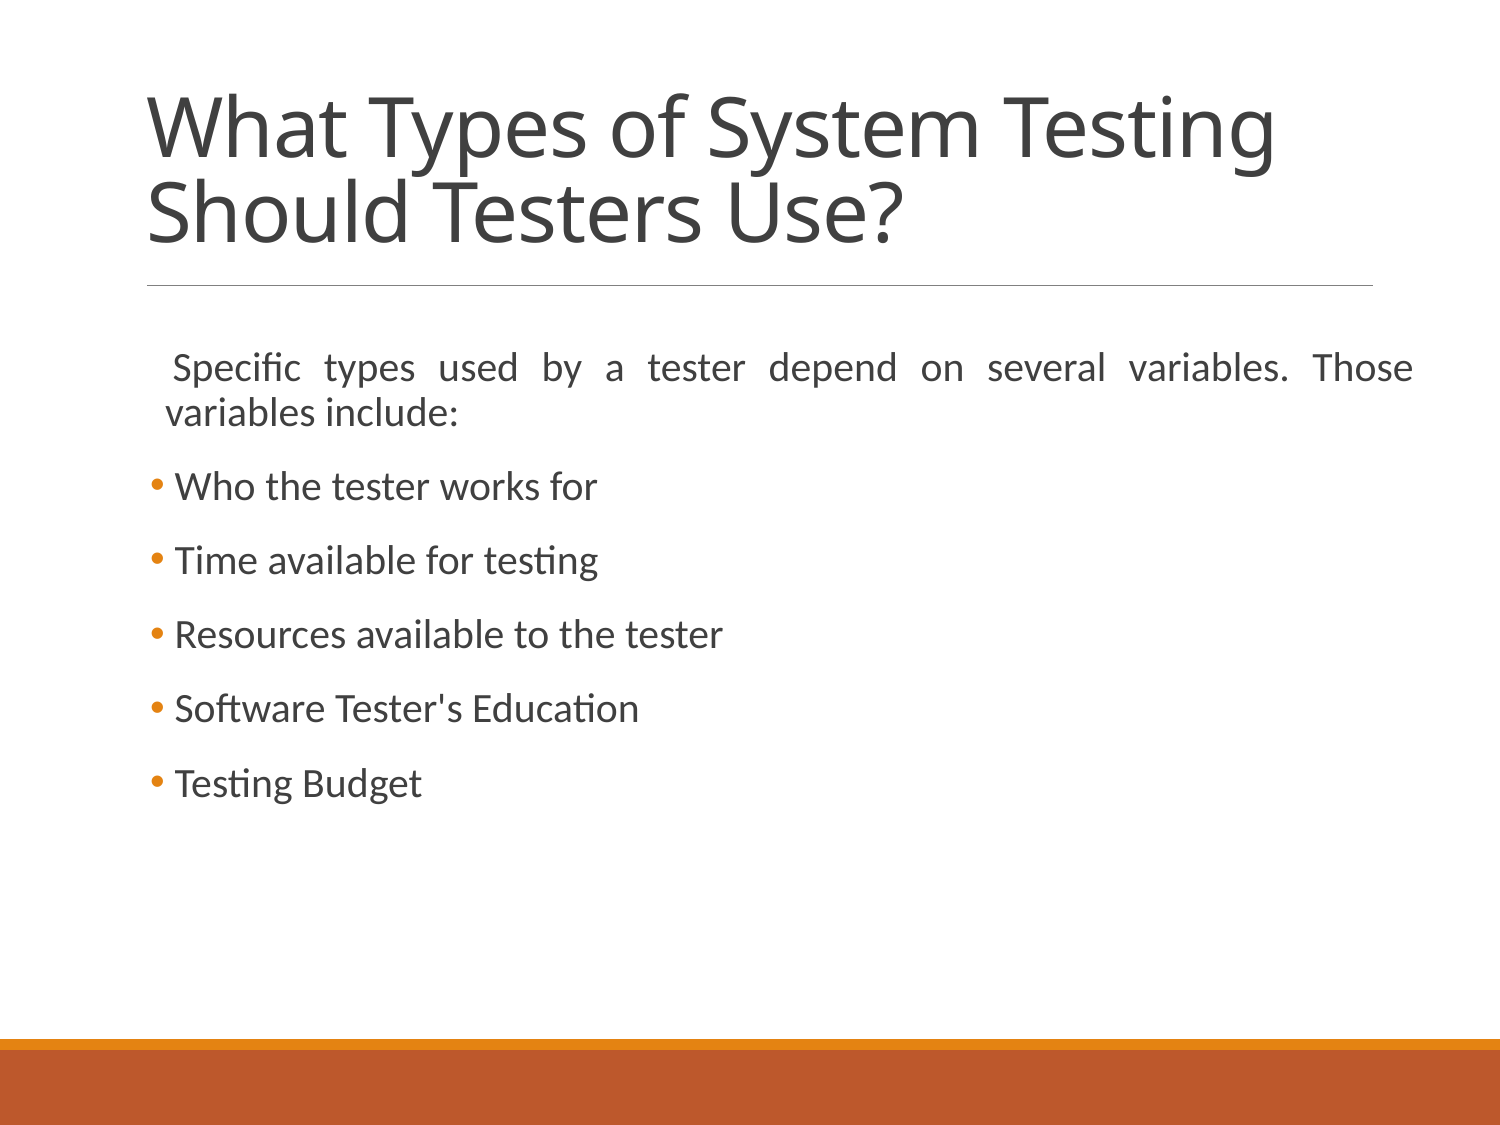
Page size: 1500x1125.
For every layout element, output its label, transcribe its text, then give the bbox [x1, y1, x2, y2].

list Specific types used by a tester depend on several variables. Those variables include: Who the tester works for Time available for testing Resources available to the tester Software Tester's Education Testing Budget [150, 337, 1415, 1013]
title What Types of System Testing Should Testers Use? [131, 137, 1369, 388]
